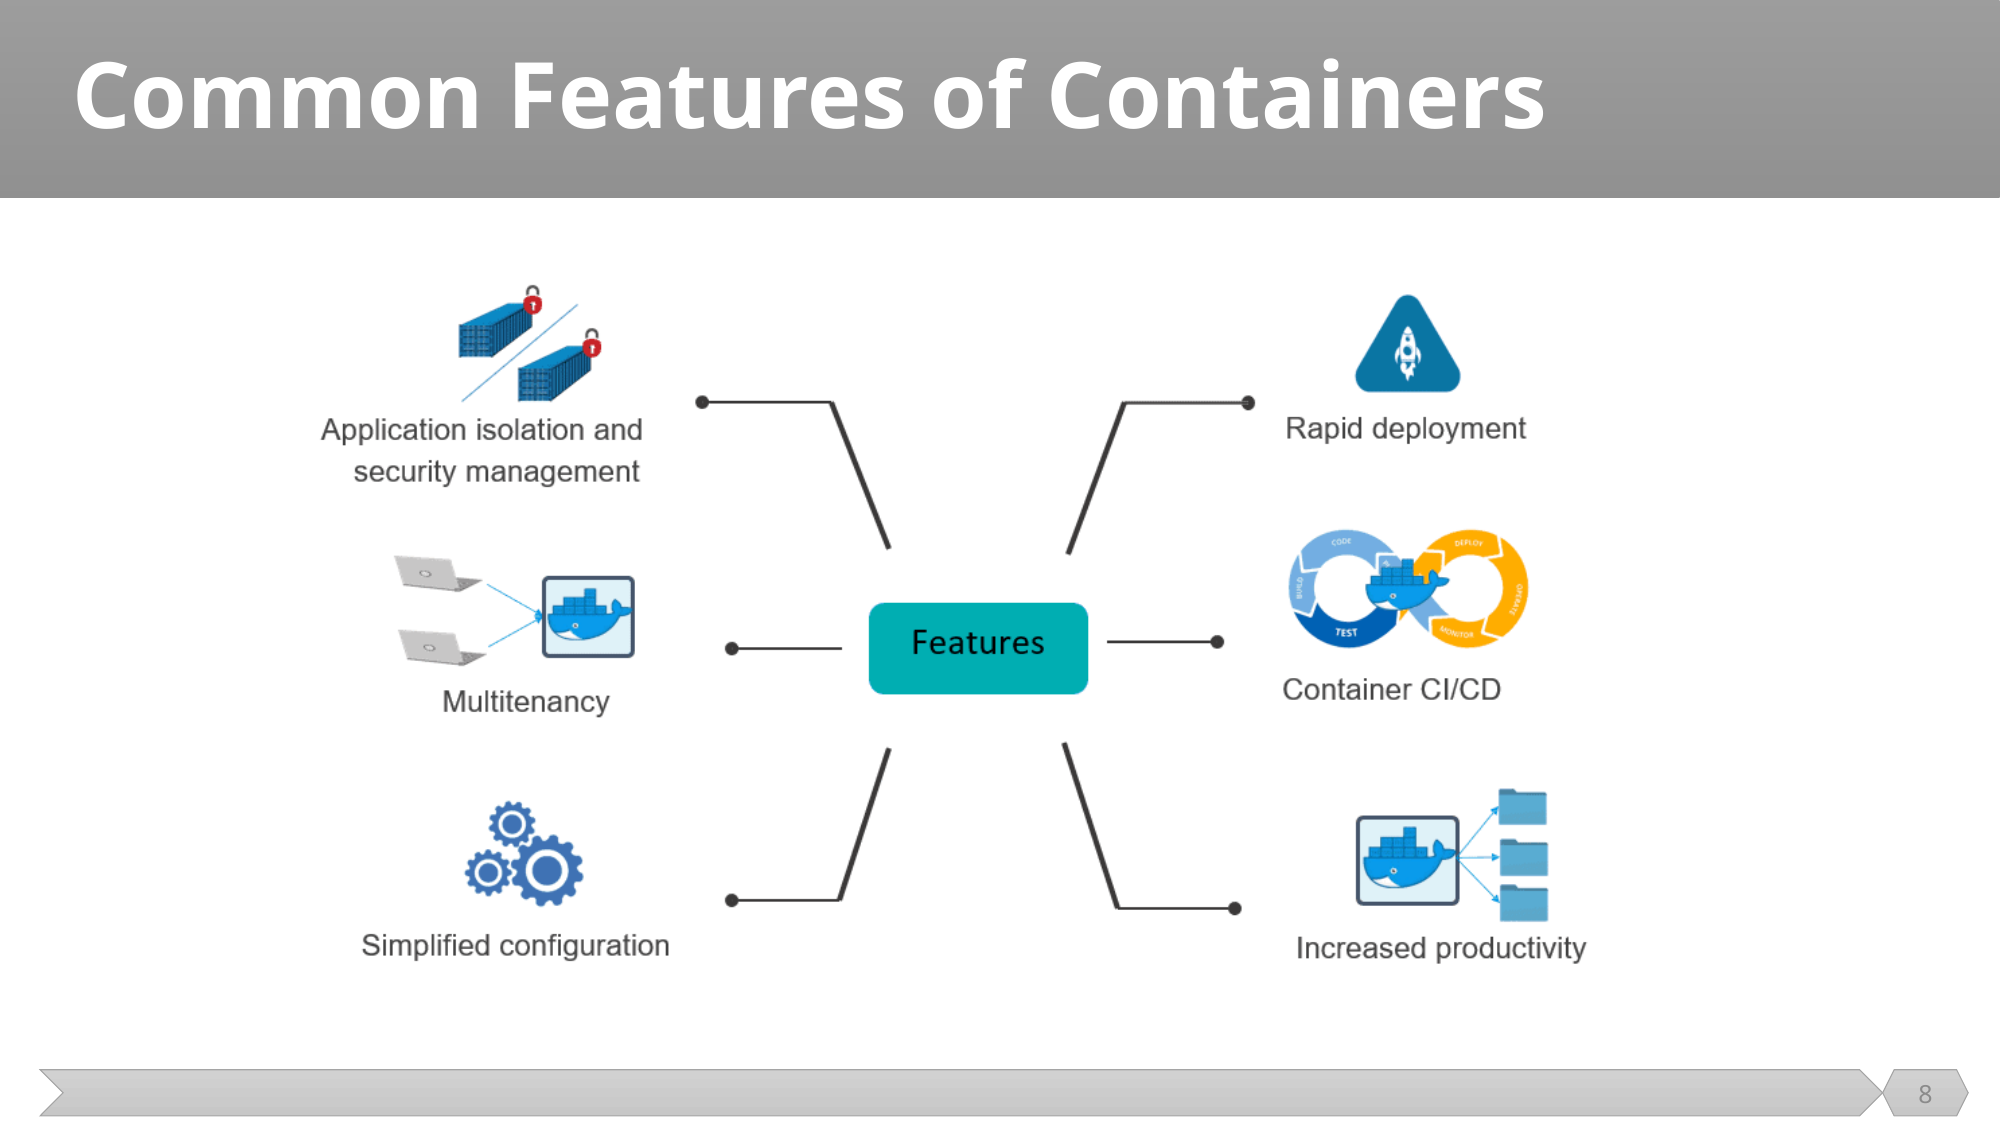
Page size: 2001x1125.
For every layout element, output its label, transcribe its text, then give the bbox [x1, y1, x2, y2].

title Common Features of Containers [56, 0, 1969, 199]
picture [265, 230, 1640, 1015]
slide_number 8 [1882, 1065, 1969, 1125]
